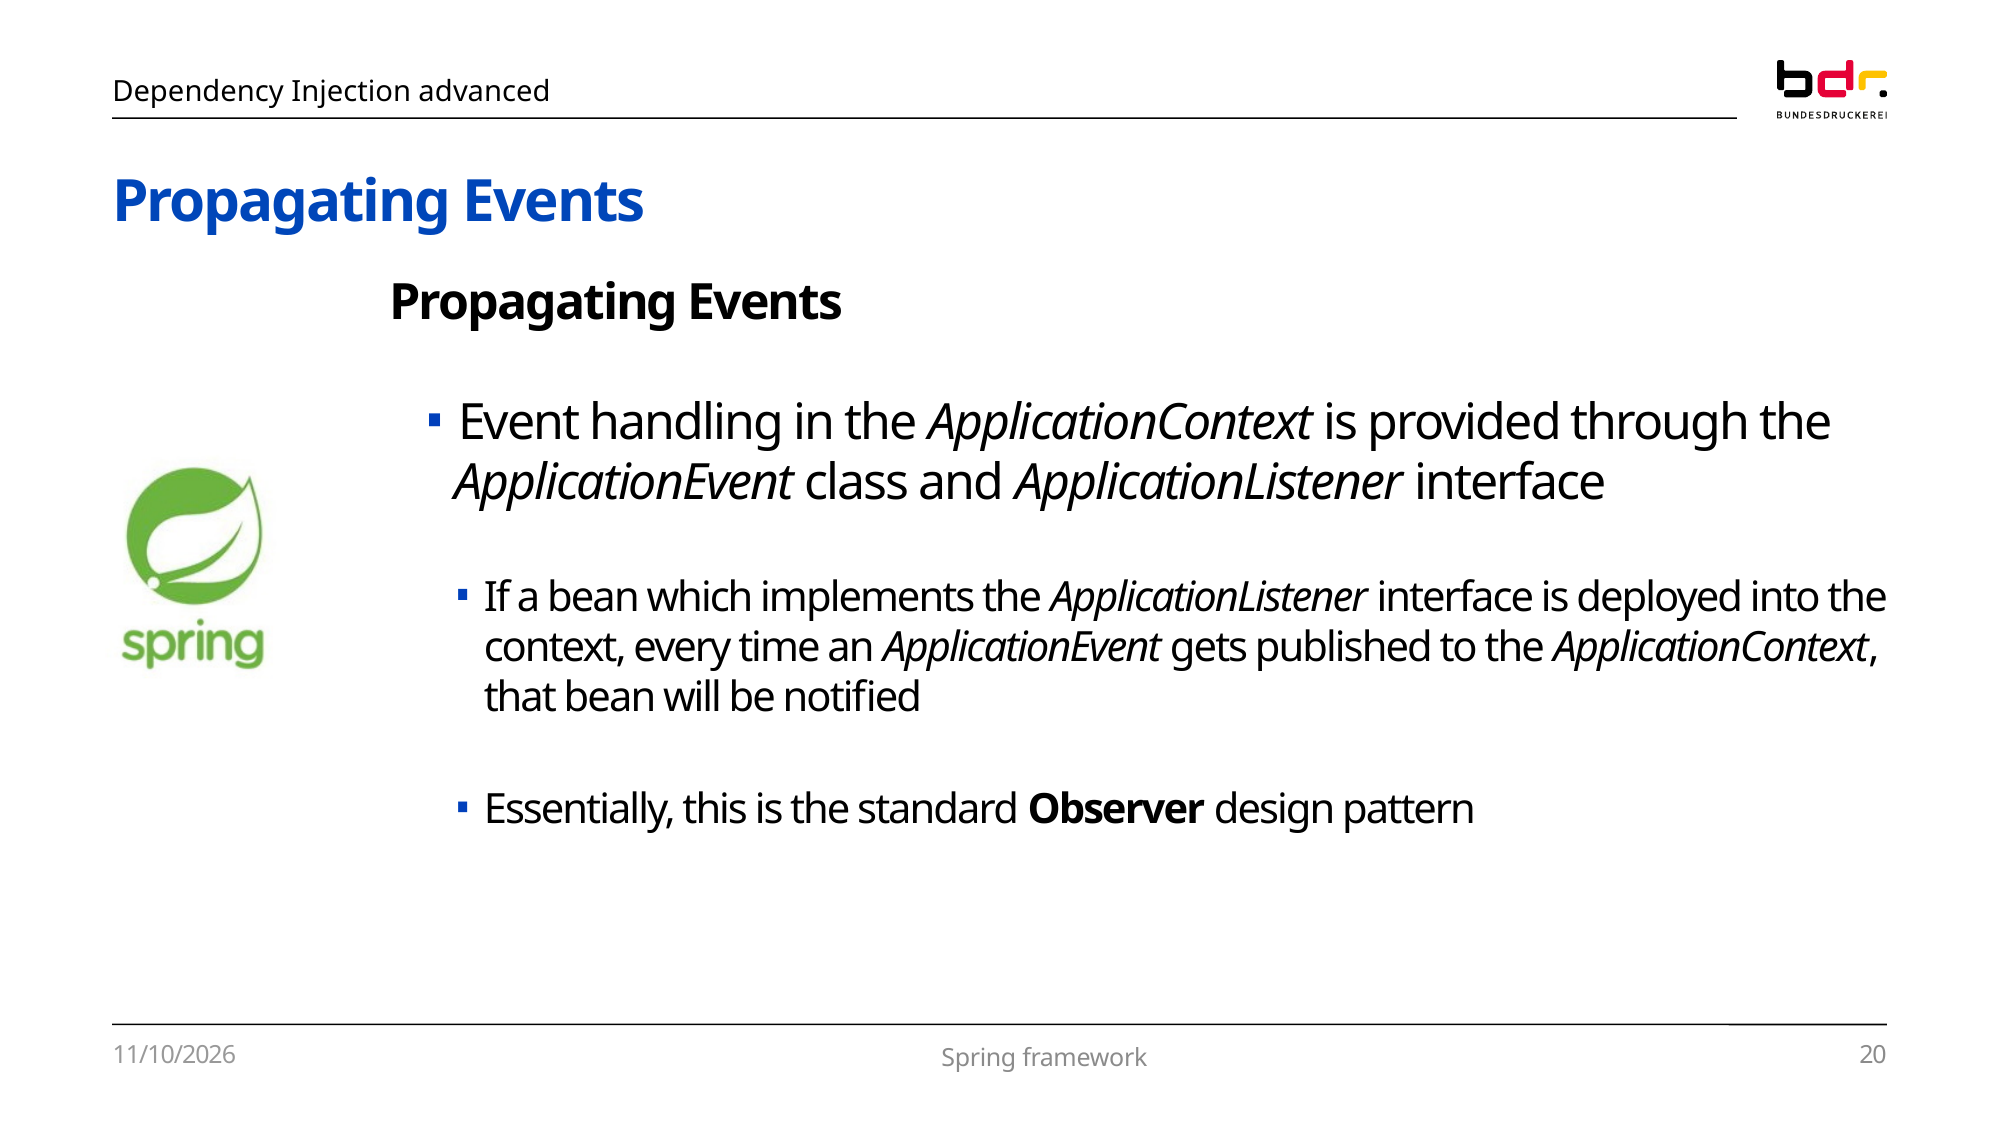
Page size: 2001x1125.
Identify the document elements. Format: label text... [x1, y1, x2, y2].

picture [454, 579, 484, 610]
text_box 1 [1816, 1035, 1887, 1077]
picture [105, 449, 281, 690]
text_box 09/27/2020 [112, 1035, 273, 1077]
text_box Dependency Injection advanced [112, 72, 1471, 114]
text_box Propagating Events [112, 163, 1887, 252]
picture [424, 402, 460, 438]
picture [454, 792, 484, 822]
text_box Spring framework [273, 1035, 1816, 1077]
text_box Propagating Events Event handling in the ApplicationContext is provided through the ApplicationEvent class and ApplicationListener interface If a bean which implements the ApplicationListener interface is deployed into the context, every time an ApplicationEvent gets published to the ApplicationContext, that bean will be notified Essentially, this is the standard Observer design pattern [389, 269, 1887, 981]
